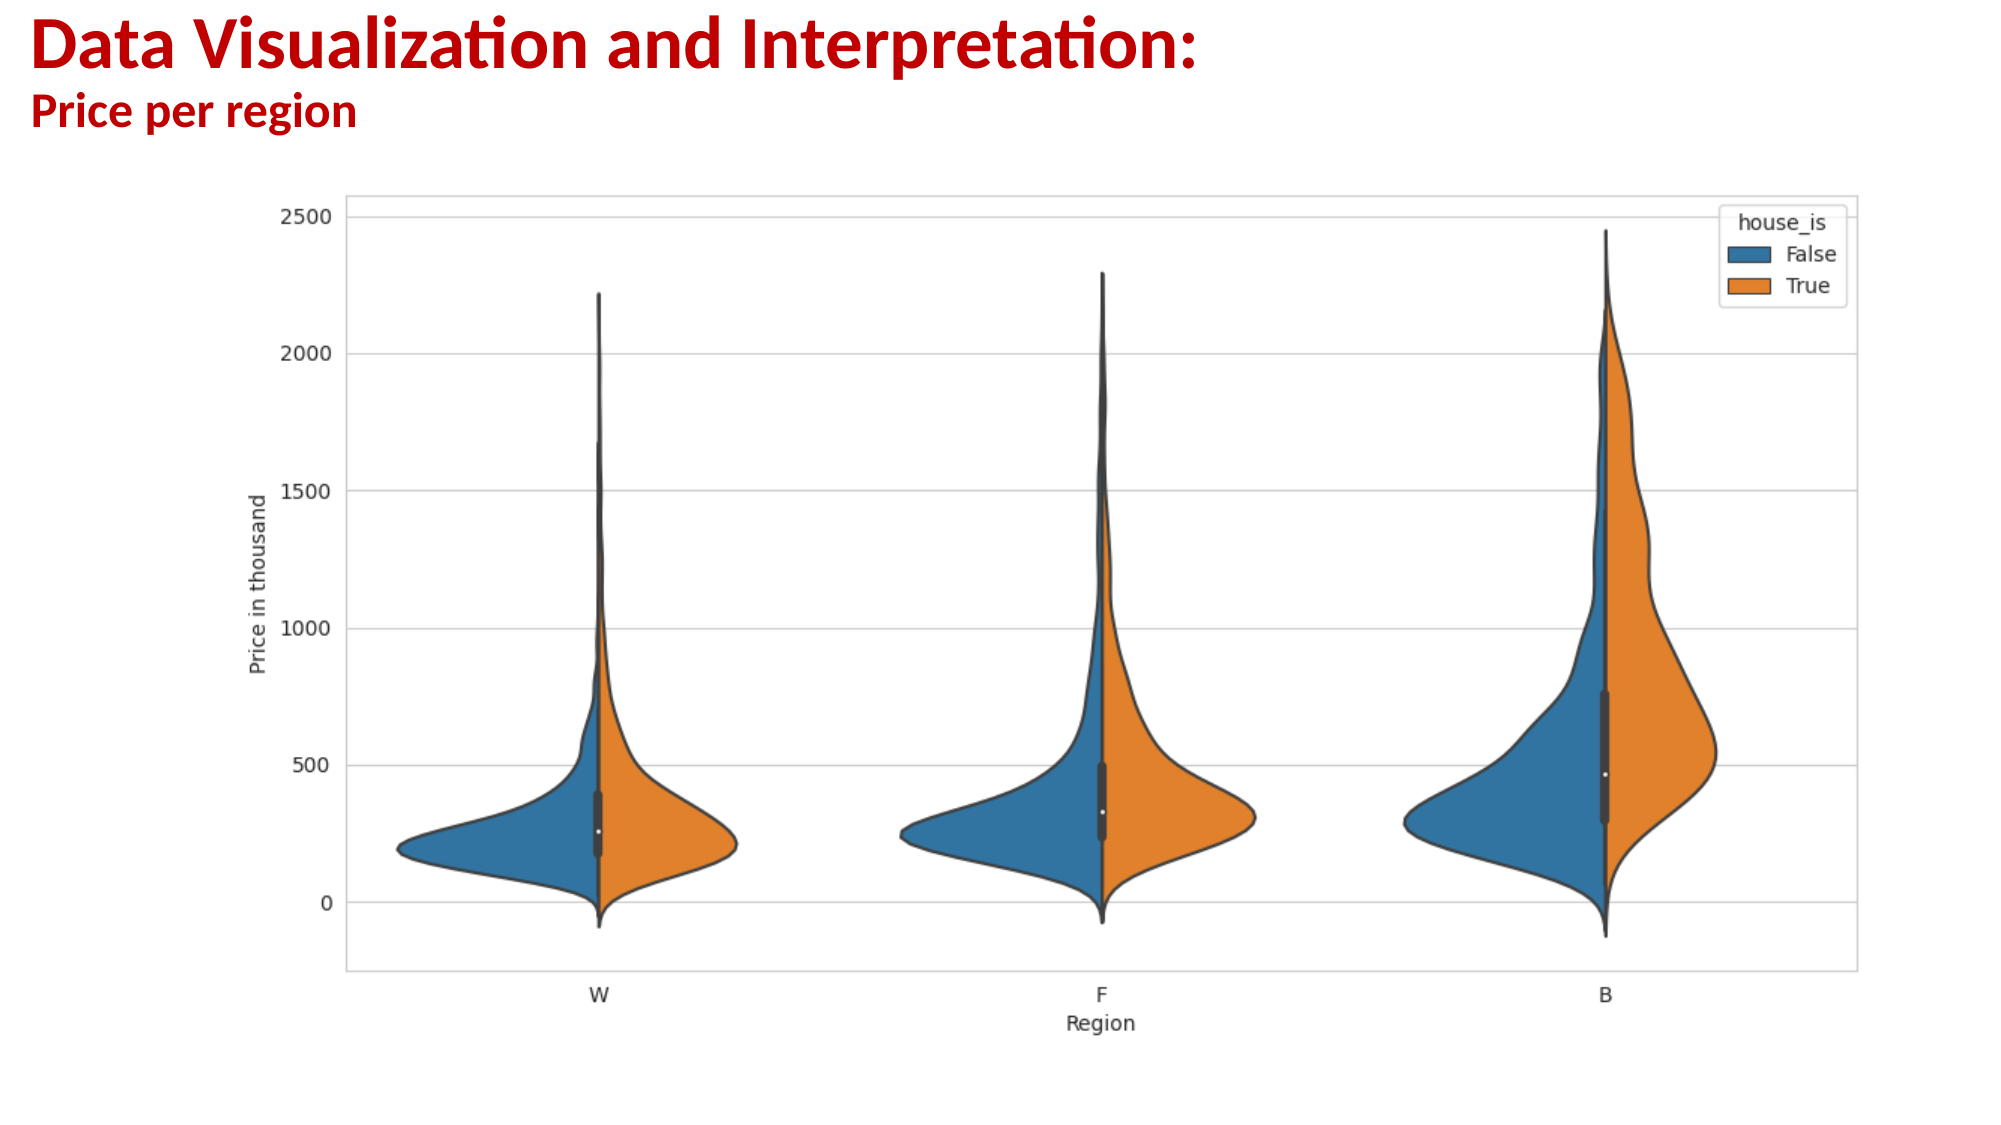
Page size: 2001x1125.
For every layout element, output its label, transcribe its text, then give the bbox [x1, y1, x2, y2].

text_box Data Visualization and Interpretation: Price per region [16, 0, 1744, 183]
picture [103, 74, 2001, 1082]
